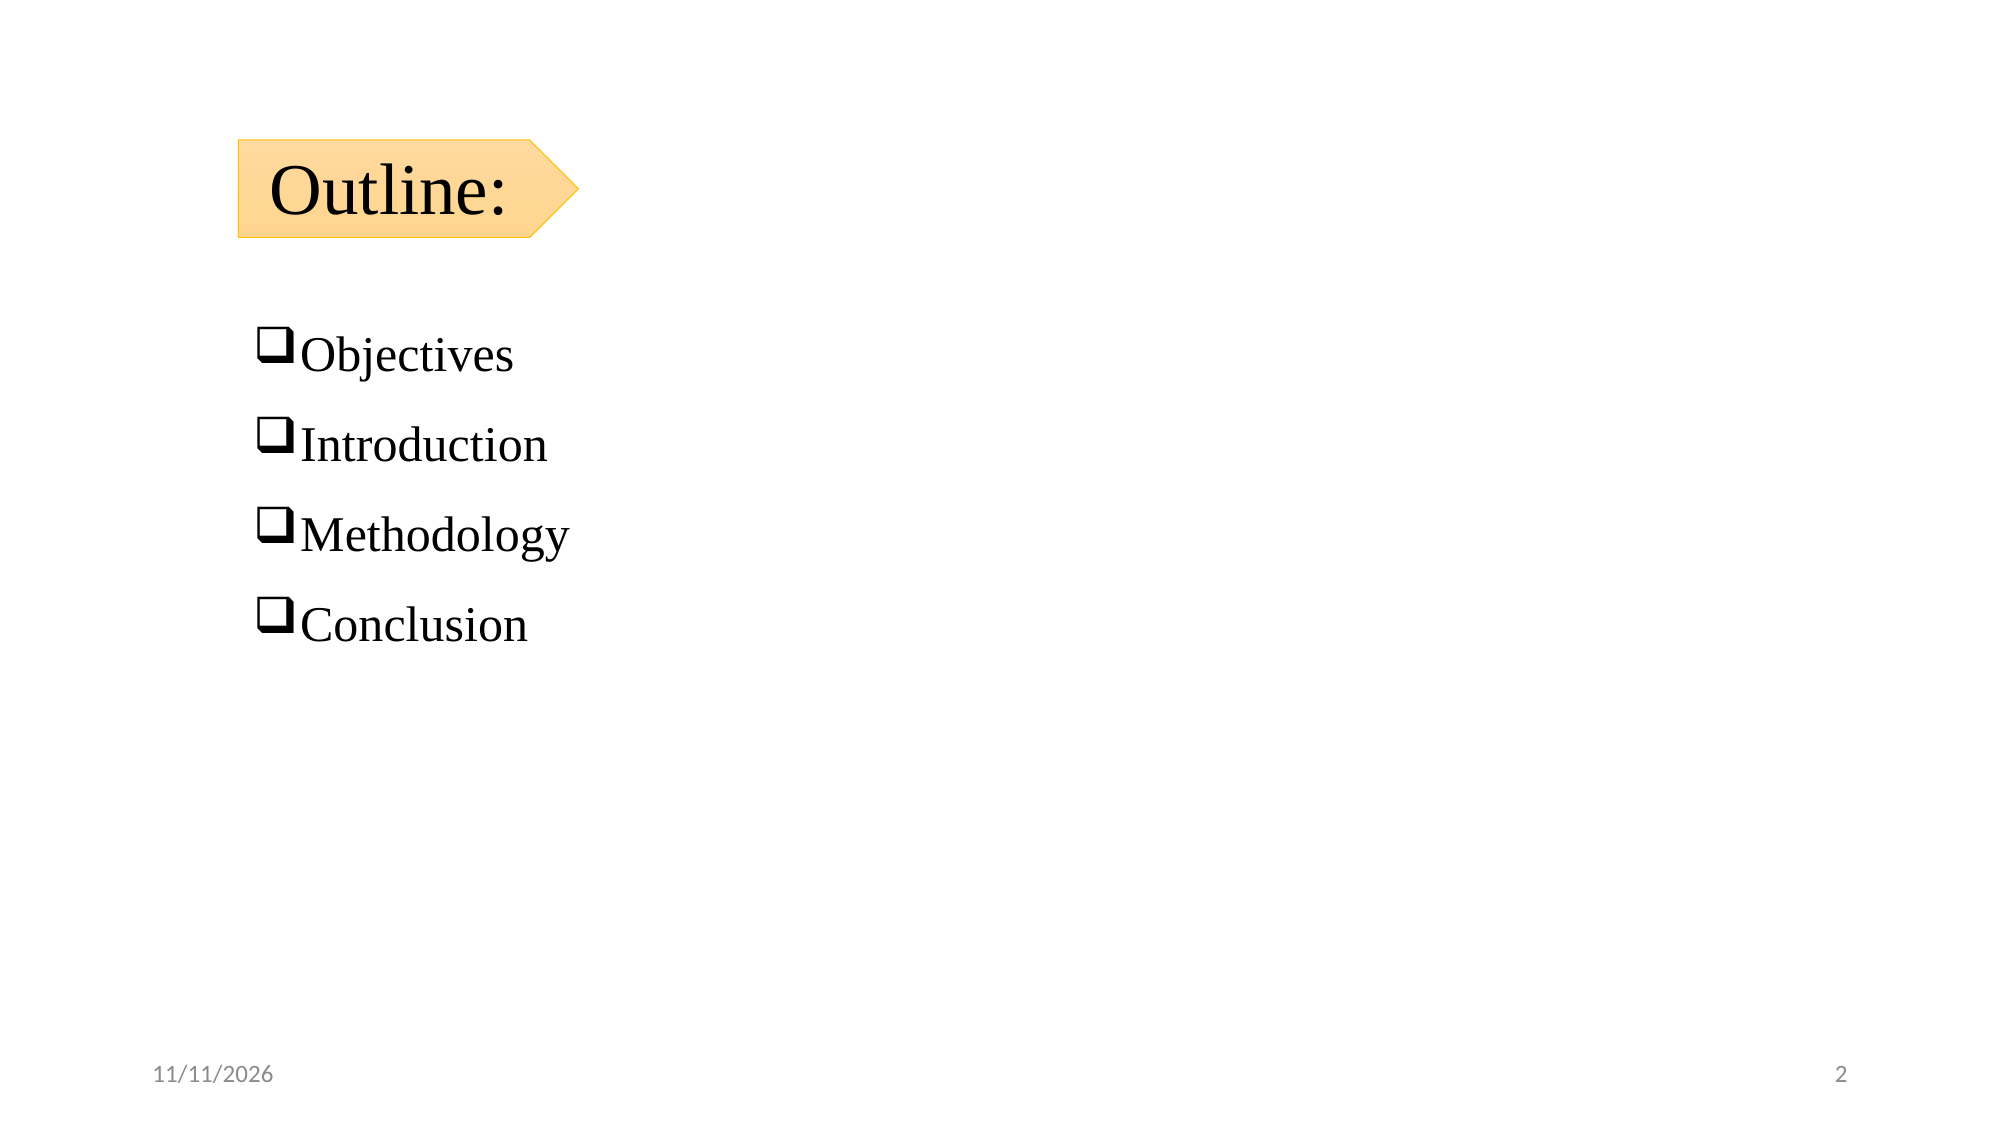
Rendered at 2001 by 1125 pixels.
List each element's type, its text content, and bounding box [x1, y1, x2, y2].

slide_number 2 [1412, 1042, 1863, 1103]
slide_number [137, 1042, 588, 1103]
text_box [540, 154, 580, 228]
title Outline: [238, 140, 540, 238]
subtitle Objectives Introduction Methodology Conclusion [238, 284, 917, 1039]
